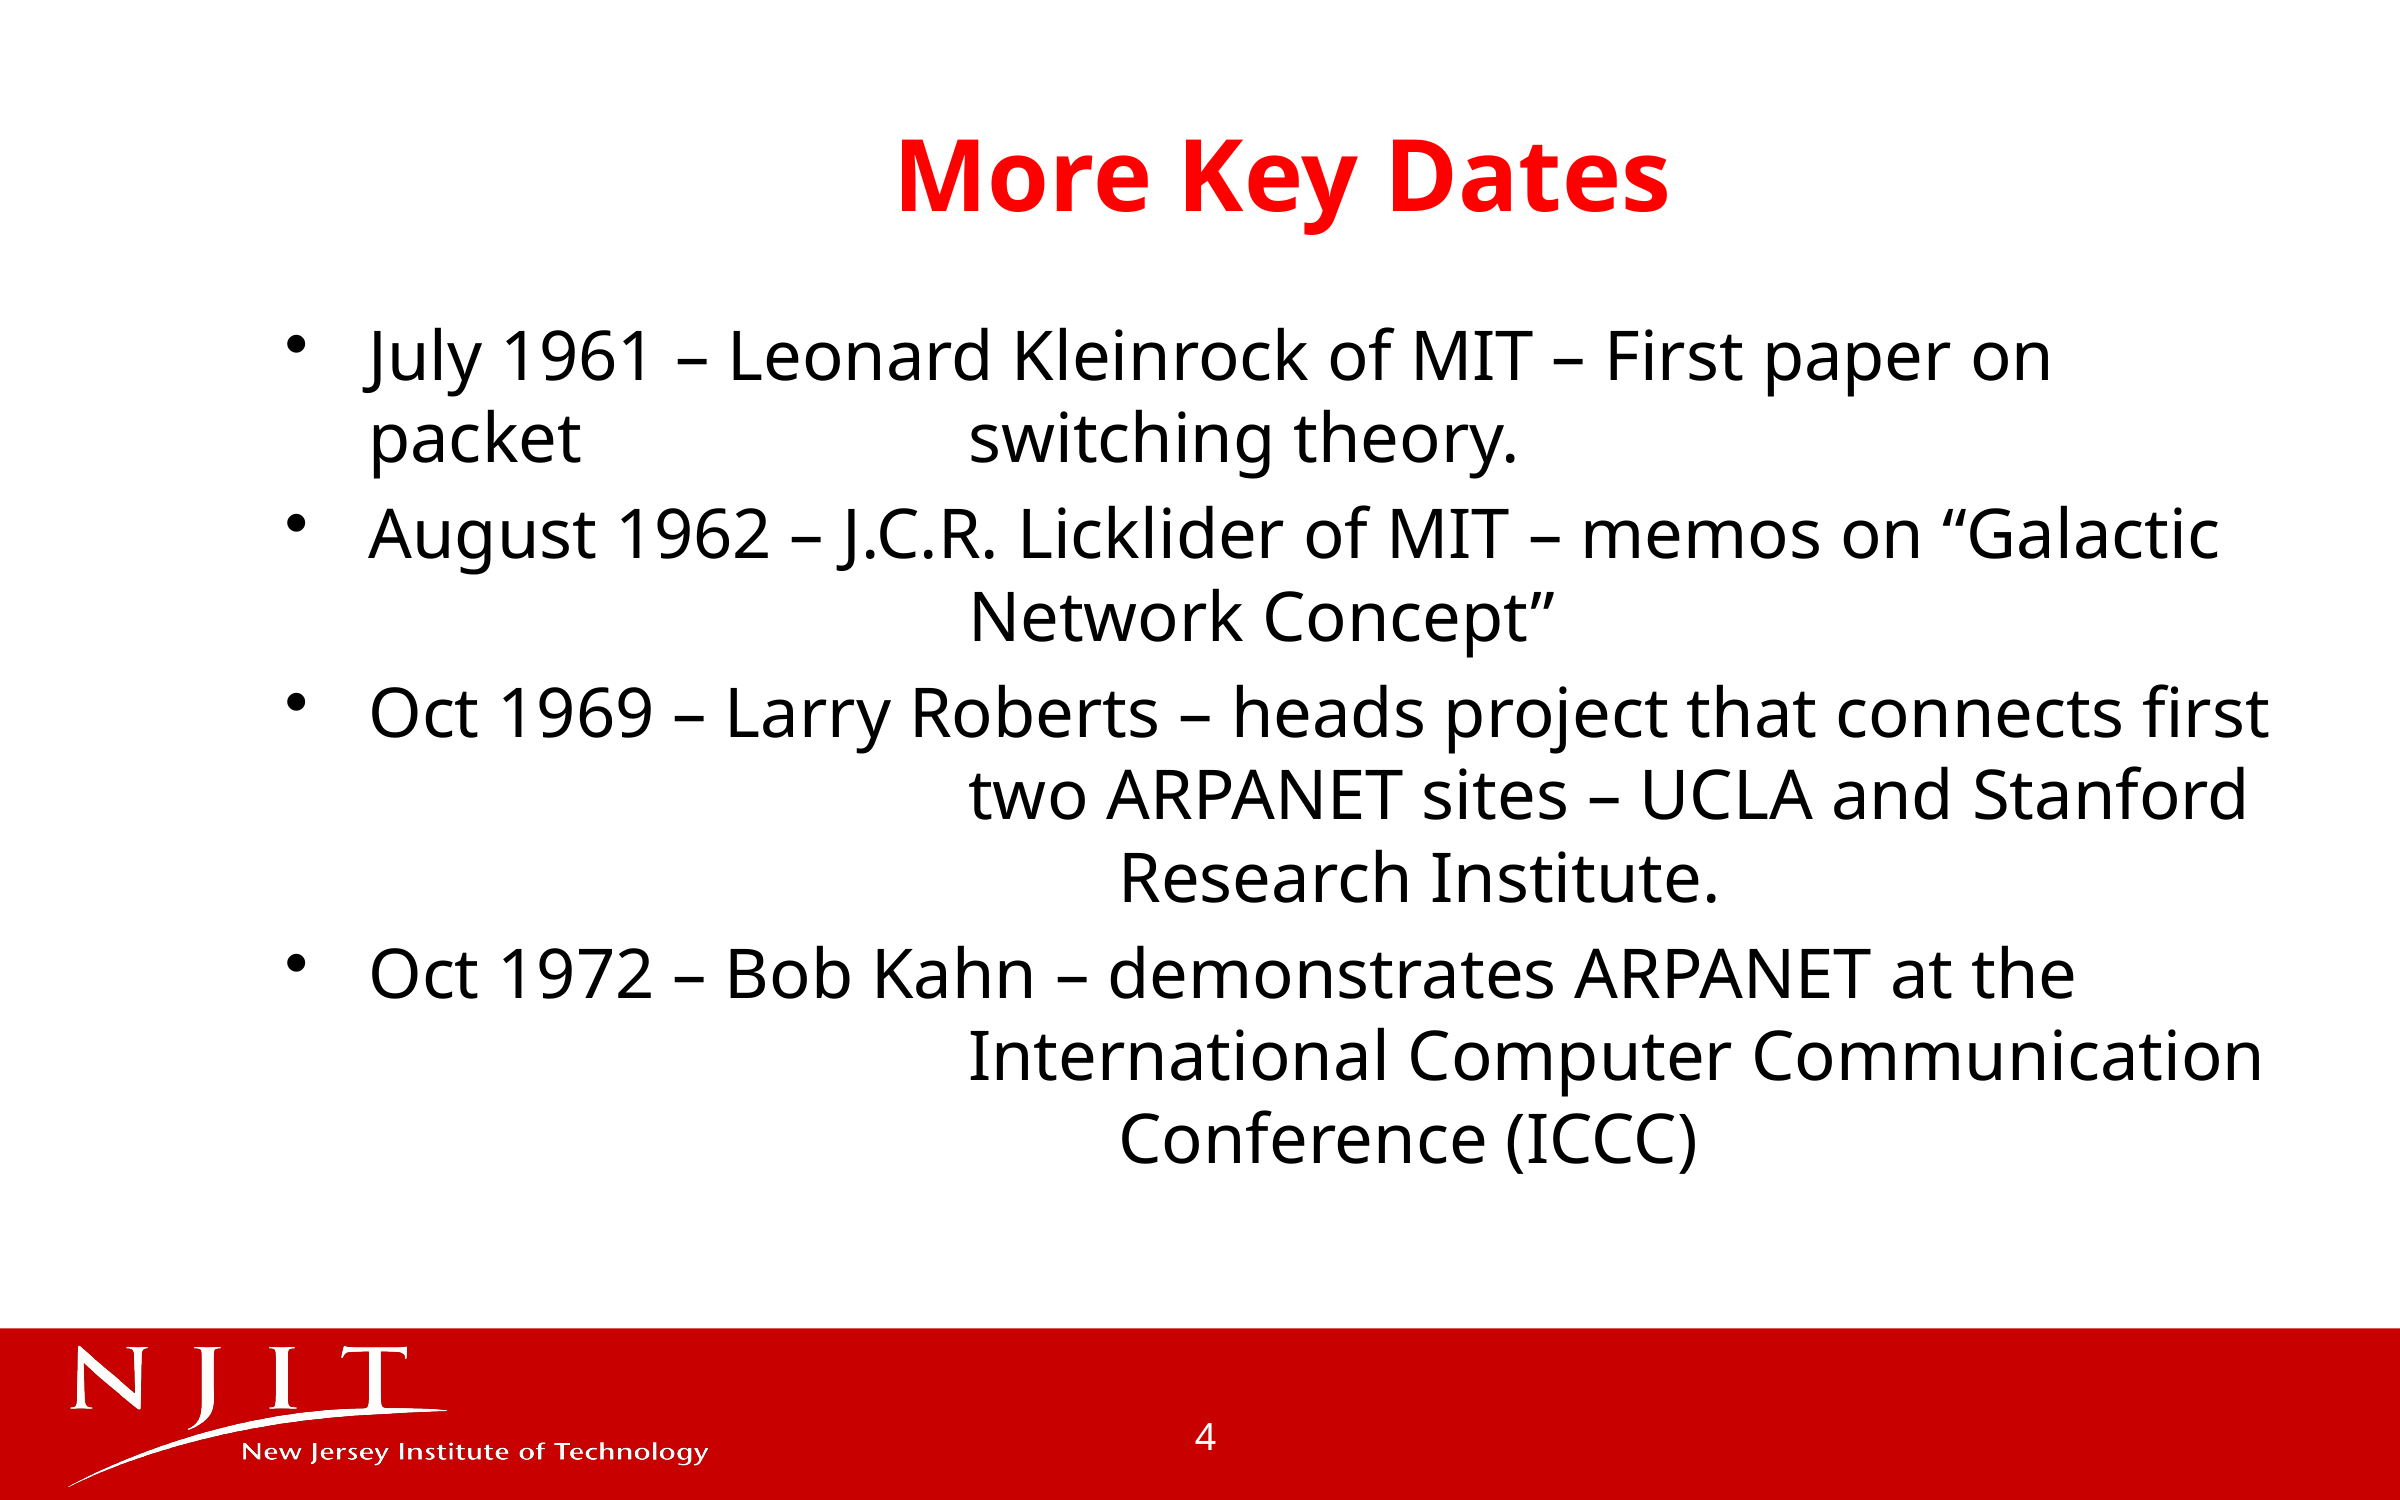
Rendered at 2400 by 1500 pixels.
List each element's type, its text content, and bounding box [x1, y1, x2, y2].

text_box 4 [925, 1395, 1486, 1476]
list July 1961 – Leonard Kleinrock of MIT – First paper on packet switching theory. August 1962 – J.C.R. Licklider of MIT – memos on “Galactic Network Concept” Oct 1969 – Larry Roberts – heads project that connects first two ARPANET sites – UCLA and Stanford Research Institute. Oct 1972 – Bob Kahn – demonstrates ARPANET at the International Computer Communication Conference (ICCC) [262, 300, 2303, 1250]
title More Key Dates [262, 99, 2303, 276]
picture [68, 1345, 709, 1487]
